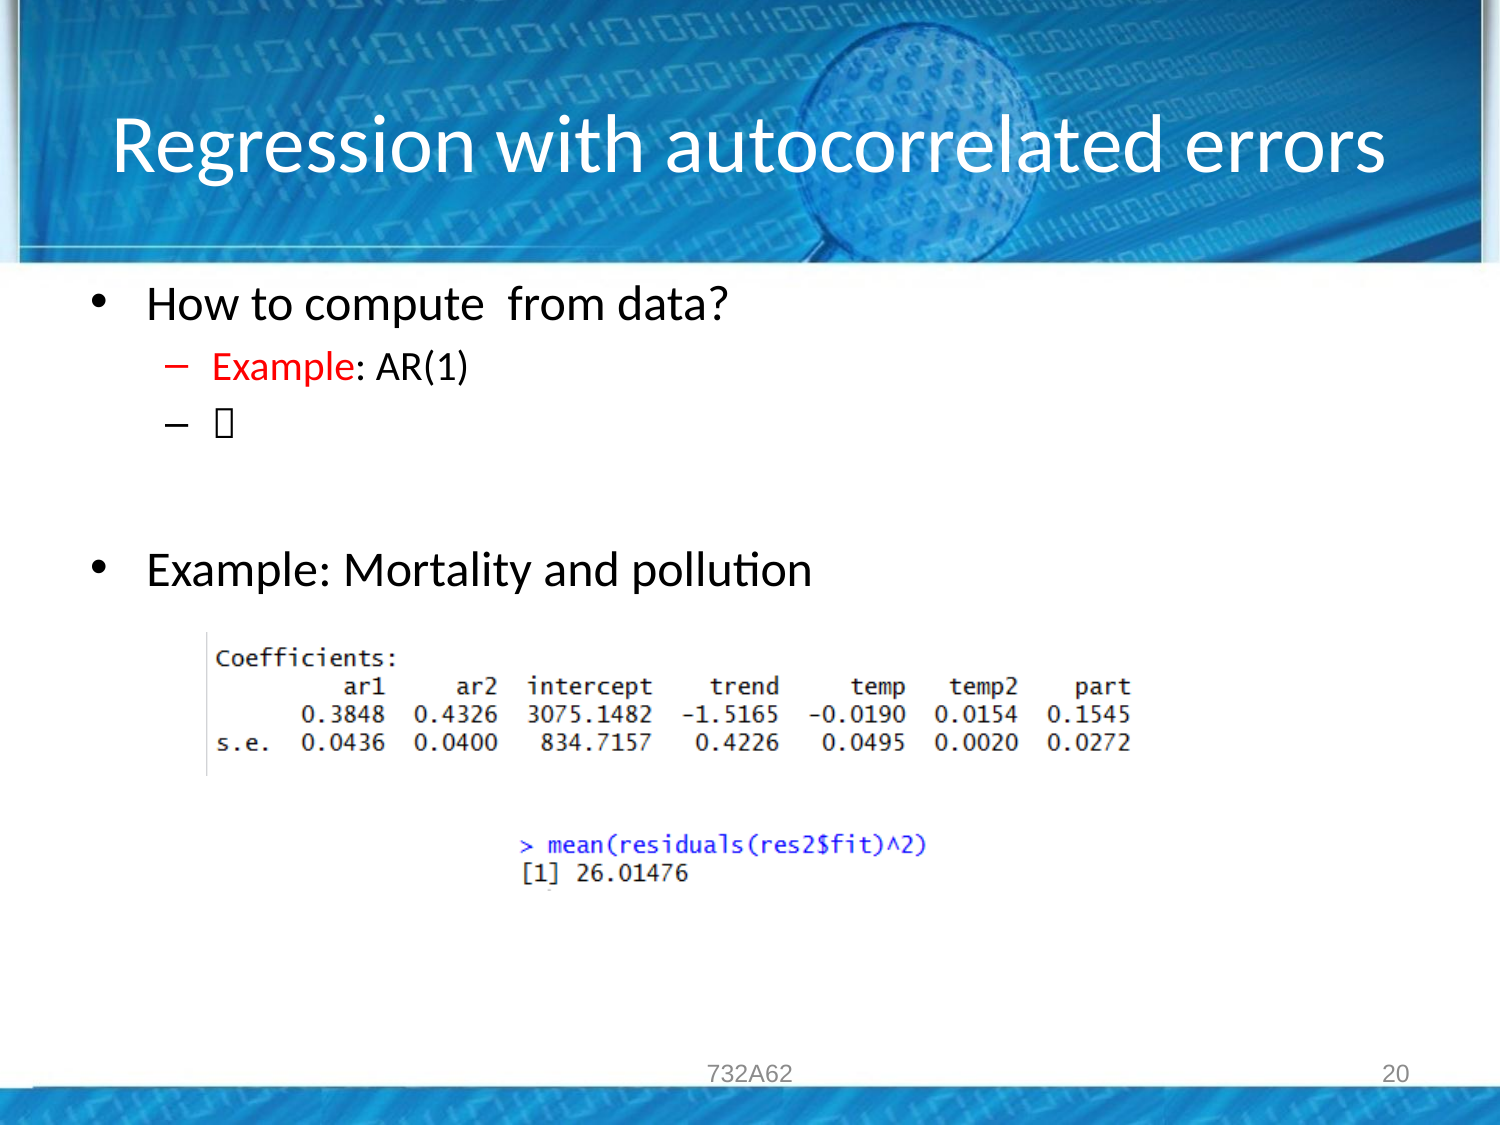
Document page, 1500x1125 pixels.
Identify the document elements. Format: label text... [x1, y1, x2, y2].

title Regression with autocorrelated errors [75, 45, 1425, 233]
slide_number 20 [1074, 1042, 1425, 1103]
footer 732A62 [512, 1042, 988, 1103]
picture [0, 0, 1500, 1125]
